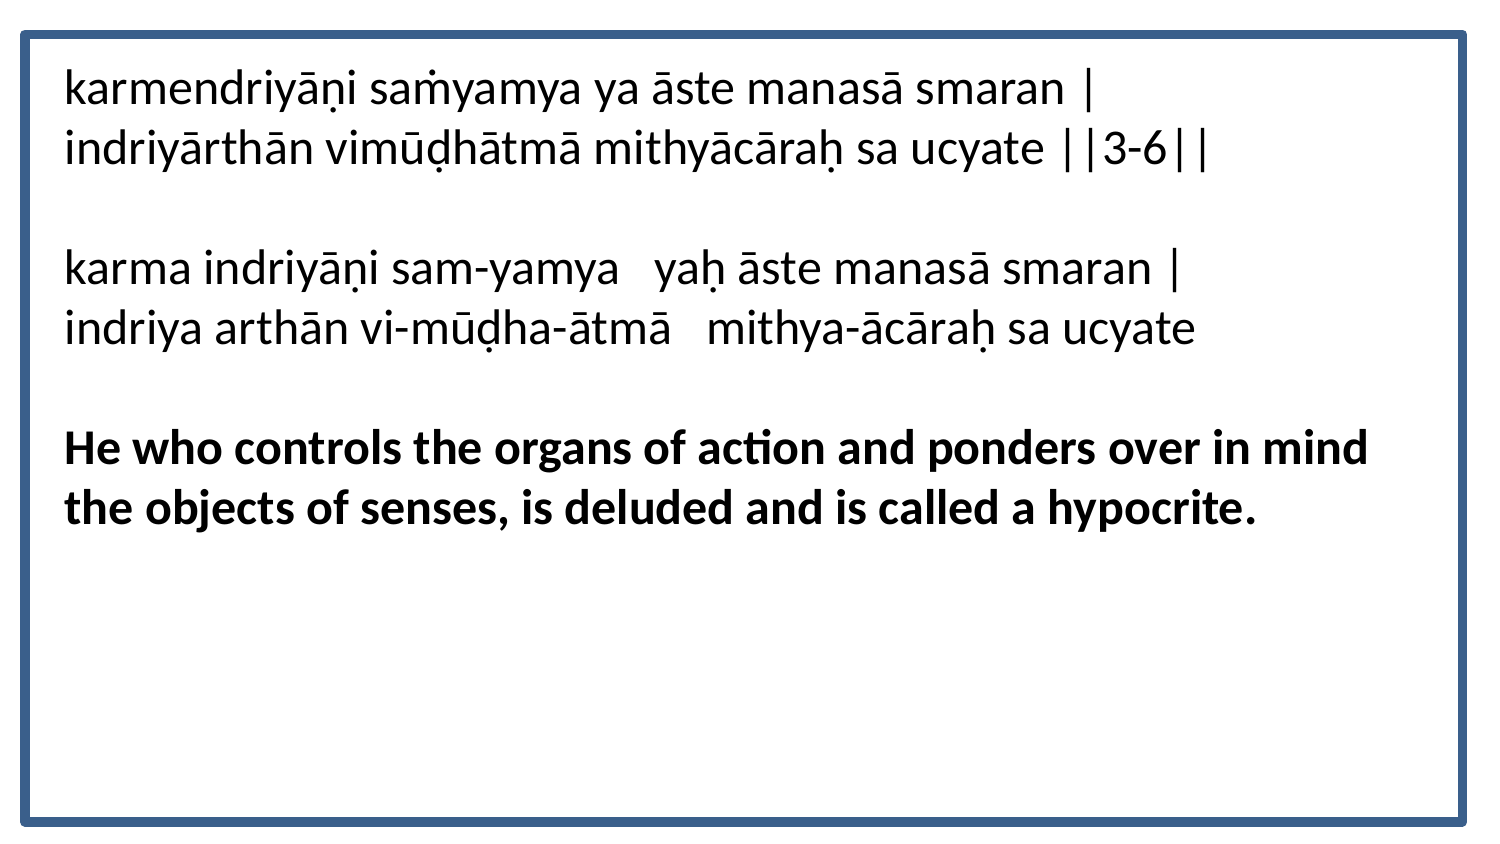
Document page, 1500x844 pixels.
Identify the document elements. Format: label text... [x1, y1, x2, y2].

text_box [23, 32, 1464, 824]
text_box karmendriyāṇi saṁyamya ya āste manasā smaran | indriyārthān vimūḍhātmā mithyācāraḥ sa ucyate ||3-6|| karma indriyāṇi sam-yamya yaḥ āste manasā smaran | indriya arthān vi-mūḍha-ātmā mithya-ācāraḥ sa ucyate He who controls the organs of action and ponders over in mind the objects of senses, is deluded and is called a hypocrite. [50, 46, 1450, 542]
